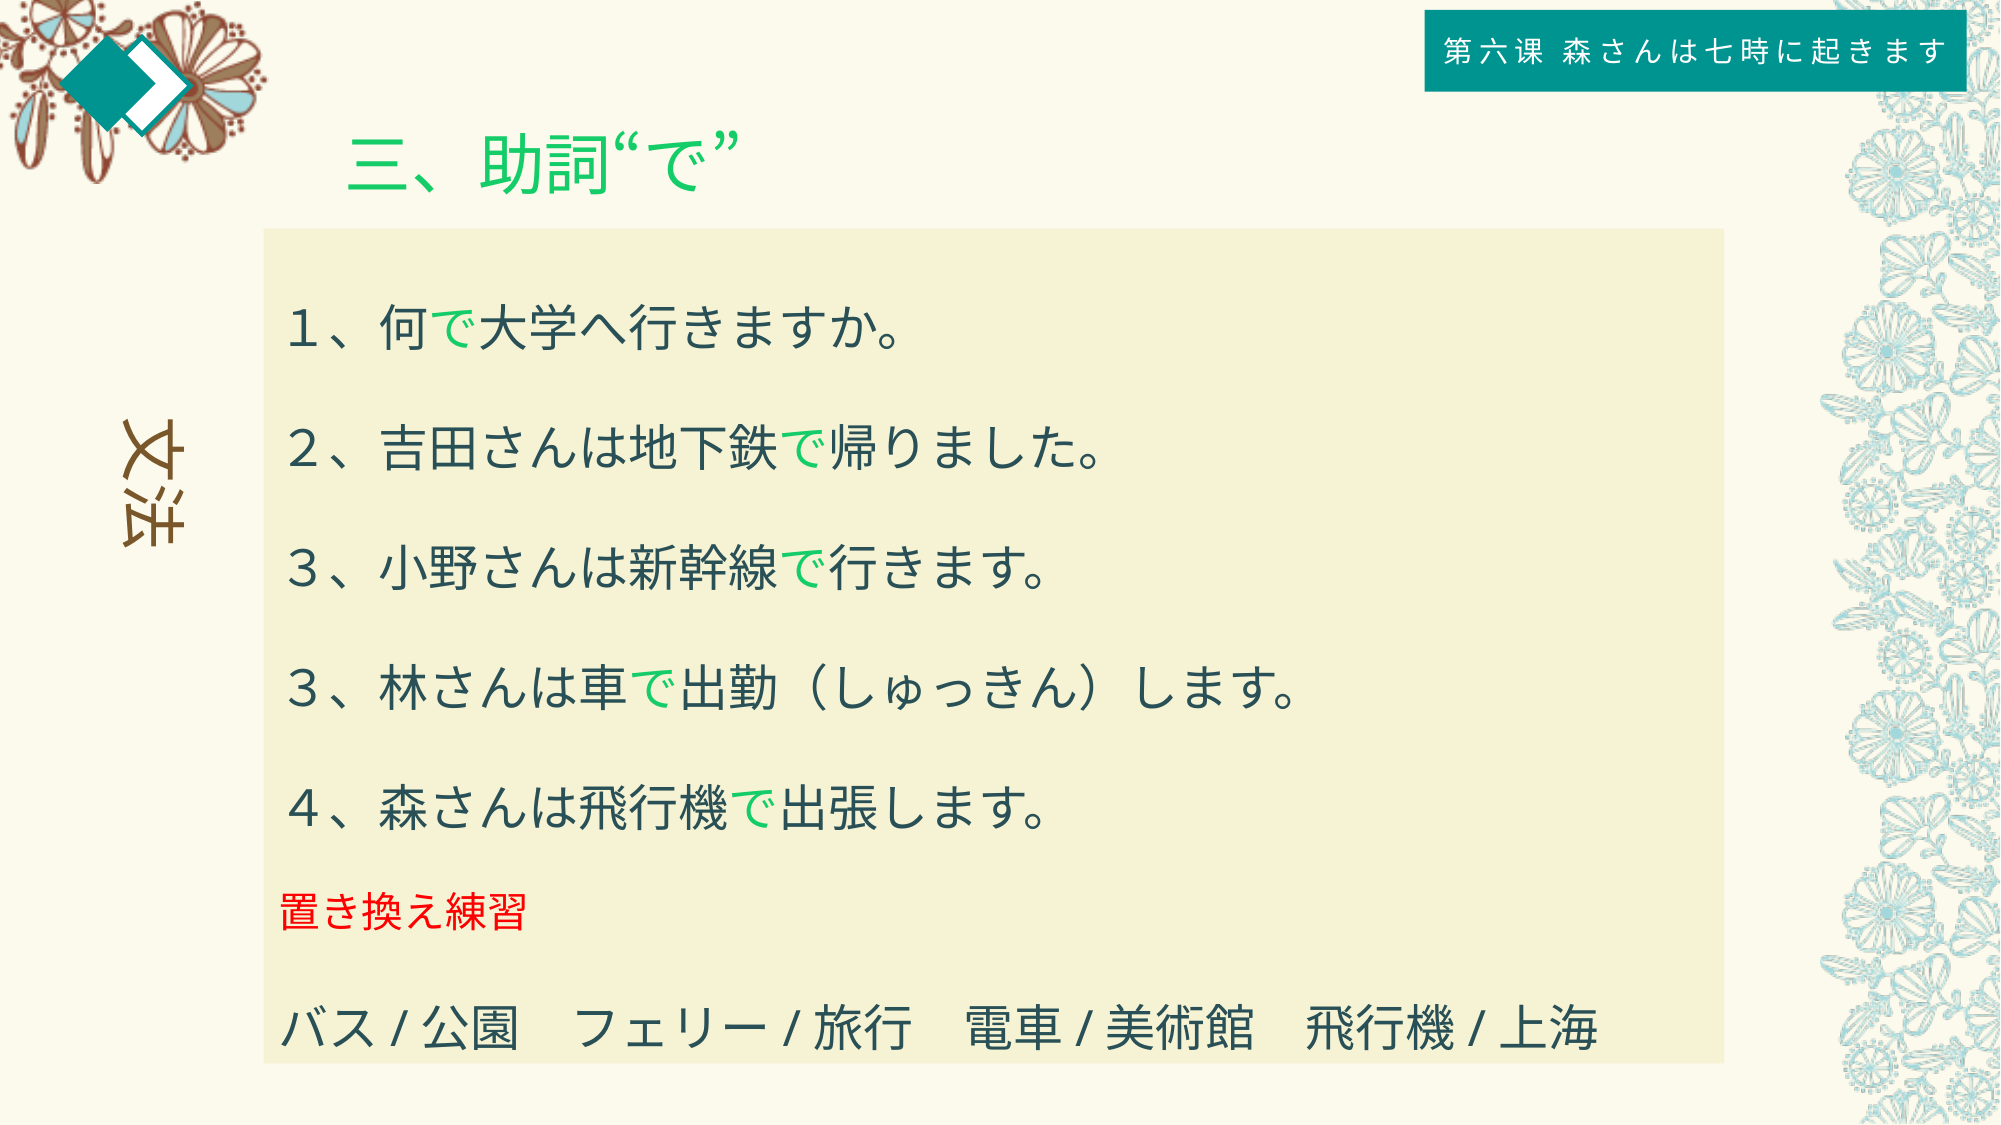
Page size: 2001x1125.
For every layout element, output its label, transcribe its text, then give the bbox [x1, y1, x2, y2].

text_box 三、助詞“で” [329, 115, 1331, 211]
picture [0, 0, 269, 184]
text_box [78, 37, 171, 132]
picture [1820, 0, 2001, 1124]
text_box 文法 [92, 401, 203, 627]
text_box 第六课 森さんは七時に起きます [1424, 9, 1968, 93]
text_box １、何で大学へ行きますか。 ２、吉田さんは地下鉄で帰りました。 ３、小野さんは新幹線で行きます。 ３、林さんは車で出勤（しゅっきん）します。 ４、森さんは飛行機で出張します。 置き換え練習 バス/公園 フェリー/旅行 電車/美術館 飛行機/上海 [263, 228, 1725, 1064]
